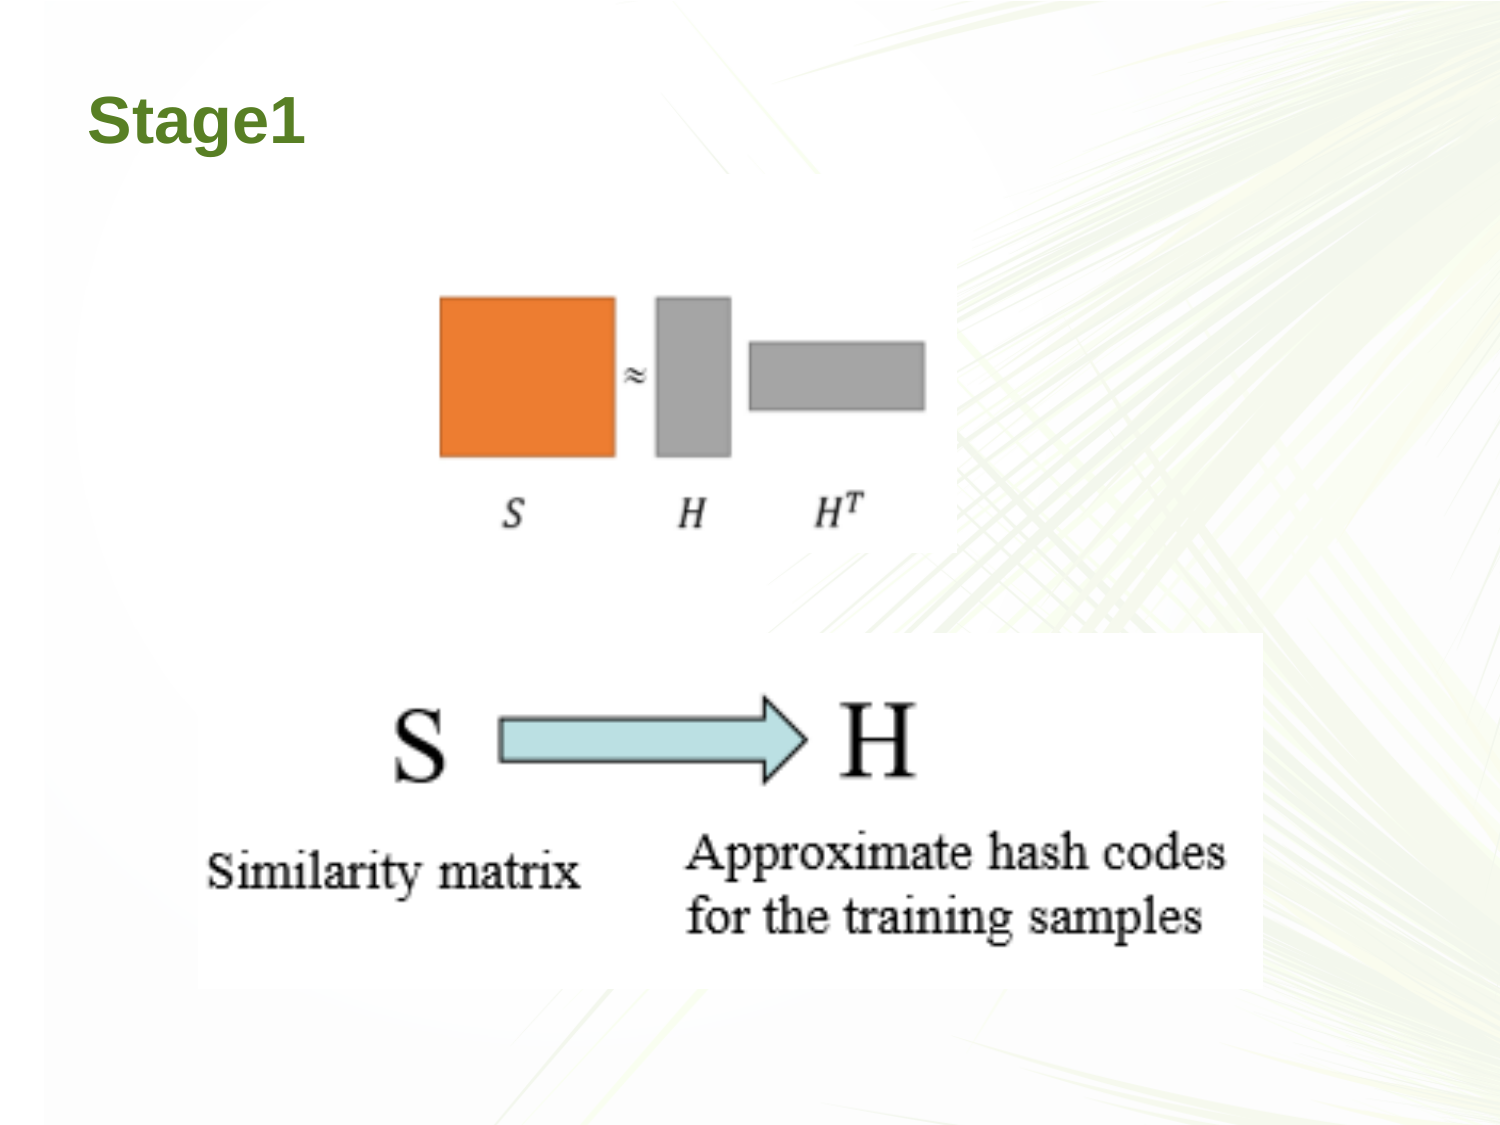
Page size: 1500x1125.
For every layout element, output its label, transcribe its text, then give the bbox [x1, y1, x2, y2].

picture [198, 633, 1263, 989]
title Stage1 [72, 51, 1429, 166]
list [368, 174, 957, 553]
